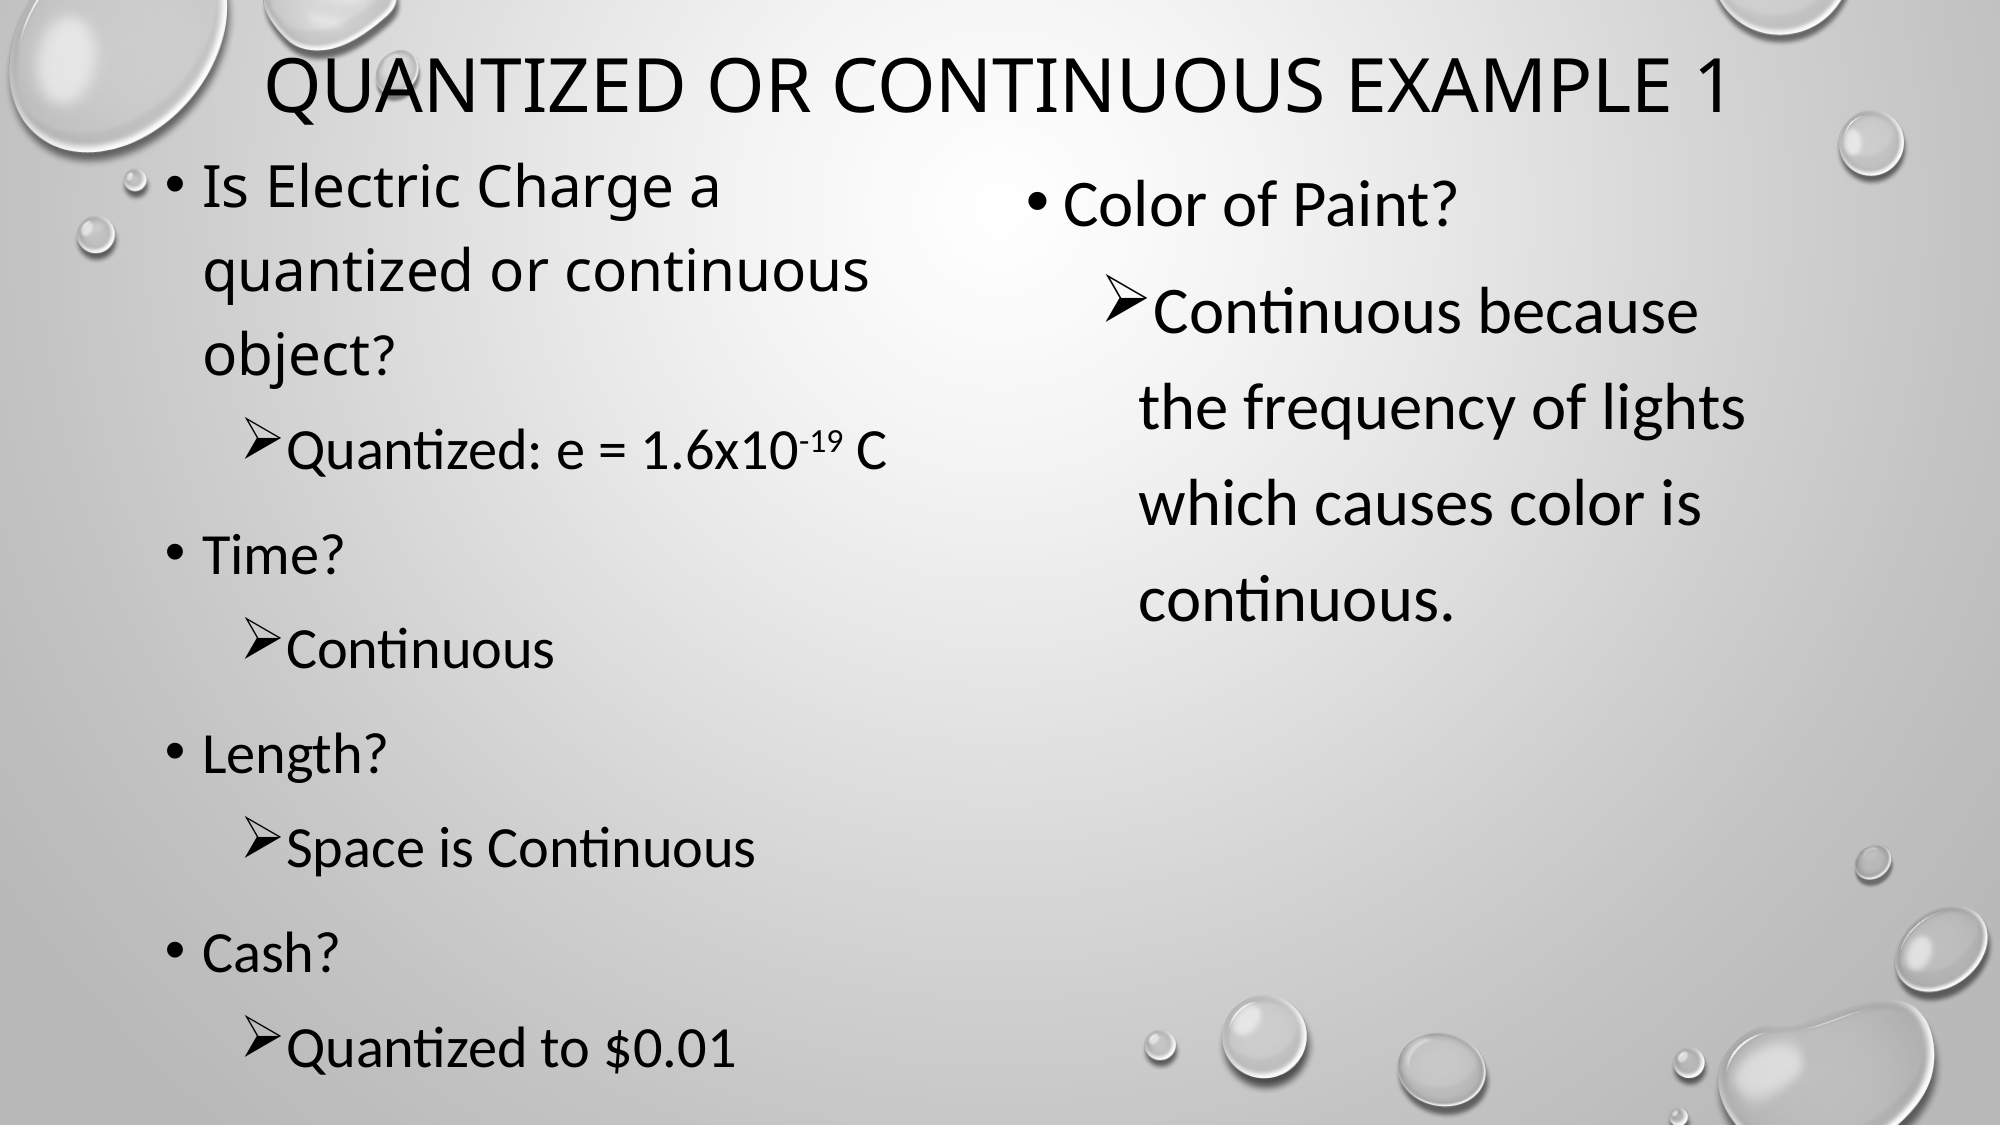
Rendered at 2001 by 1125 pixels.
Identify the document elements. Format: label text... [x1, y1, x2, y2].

picture [0, 0, 2000, 1125]
list Is Electric Charge a quantized or continuous object? Quantized: e = 1.6x10-19 C Time? Continuous Length? Space is Continuous Cash? Quantized to $0.01 [149, 127, 920, 1084]
text_box Color of Paint? Continuous because the frequency of lights which causes color is continuous. [1010, 136, 1780, 1093]
title Quantized or continuous example 1 [149, 31, 1851, 145]
